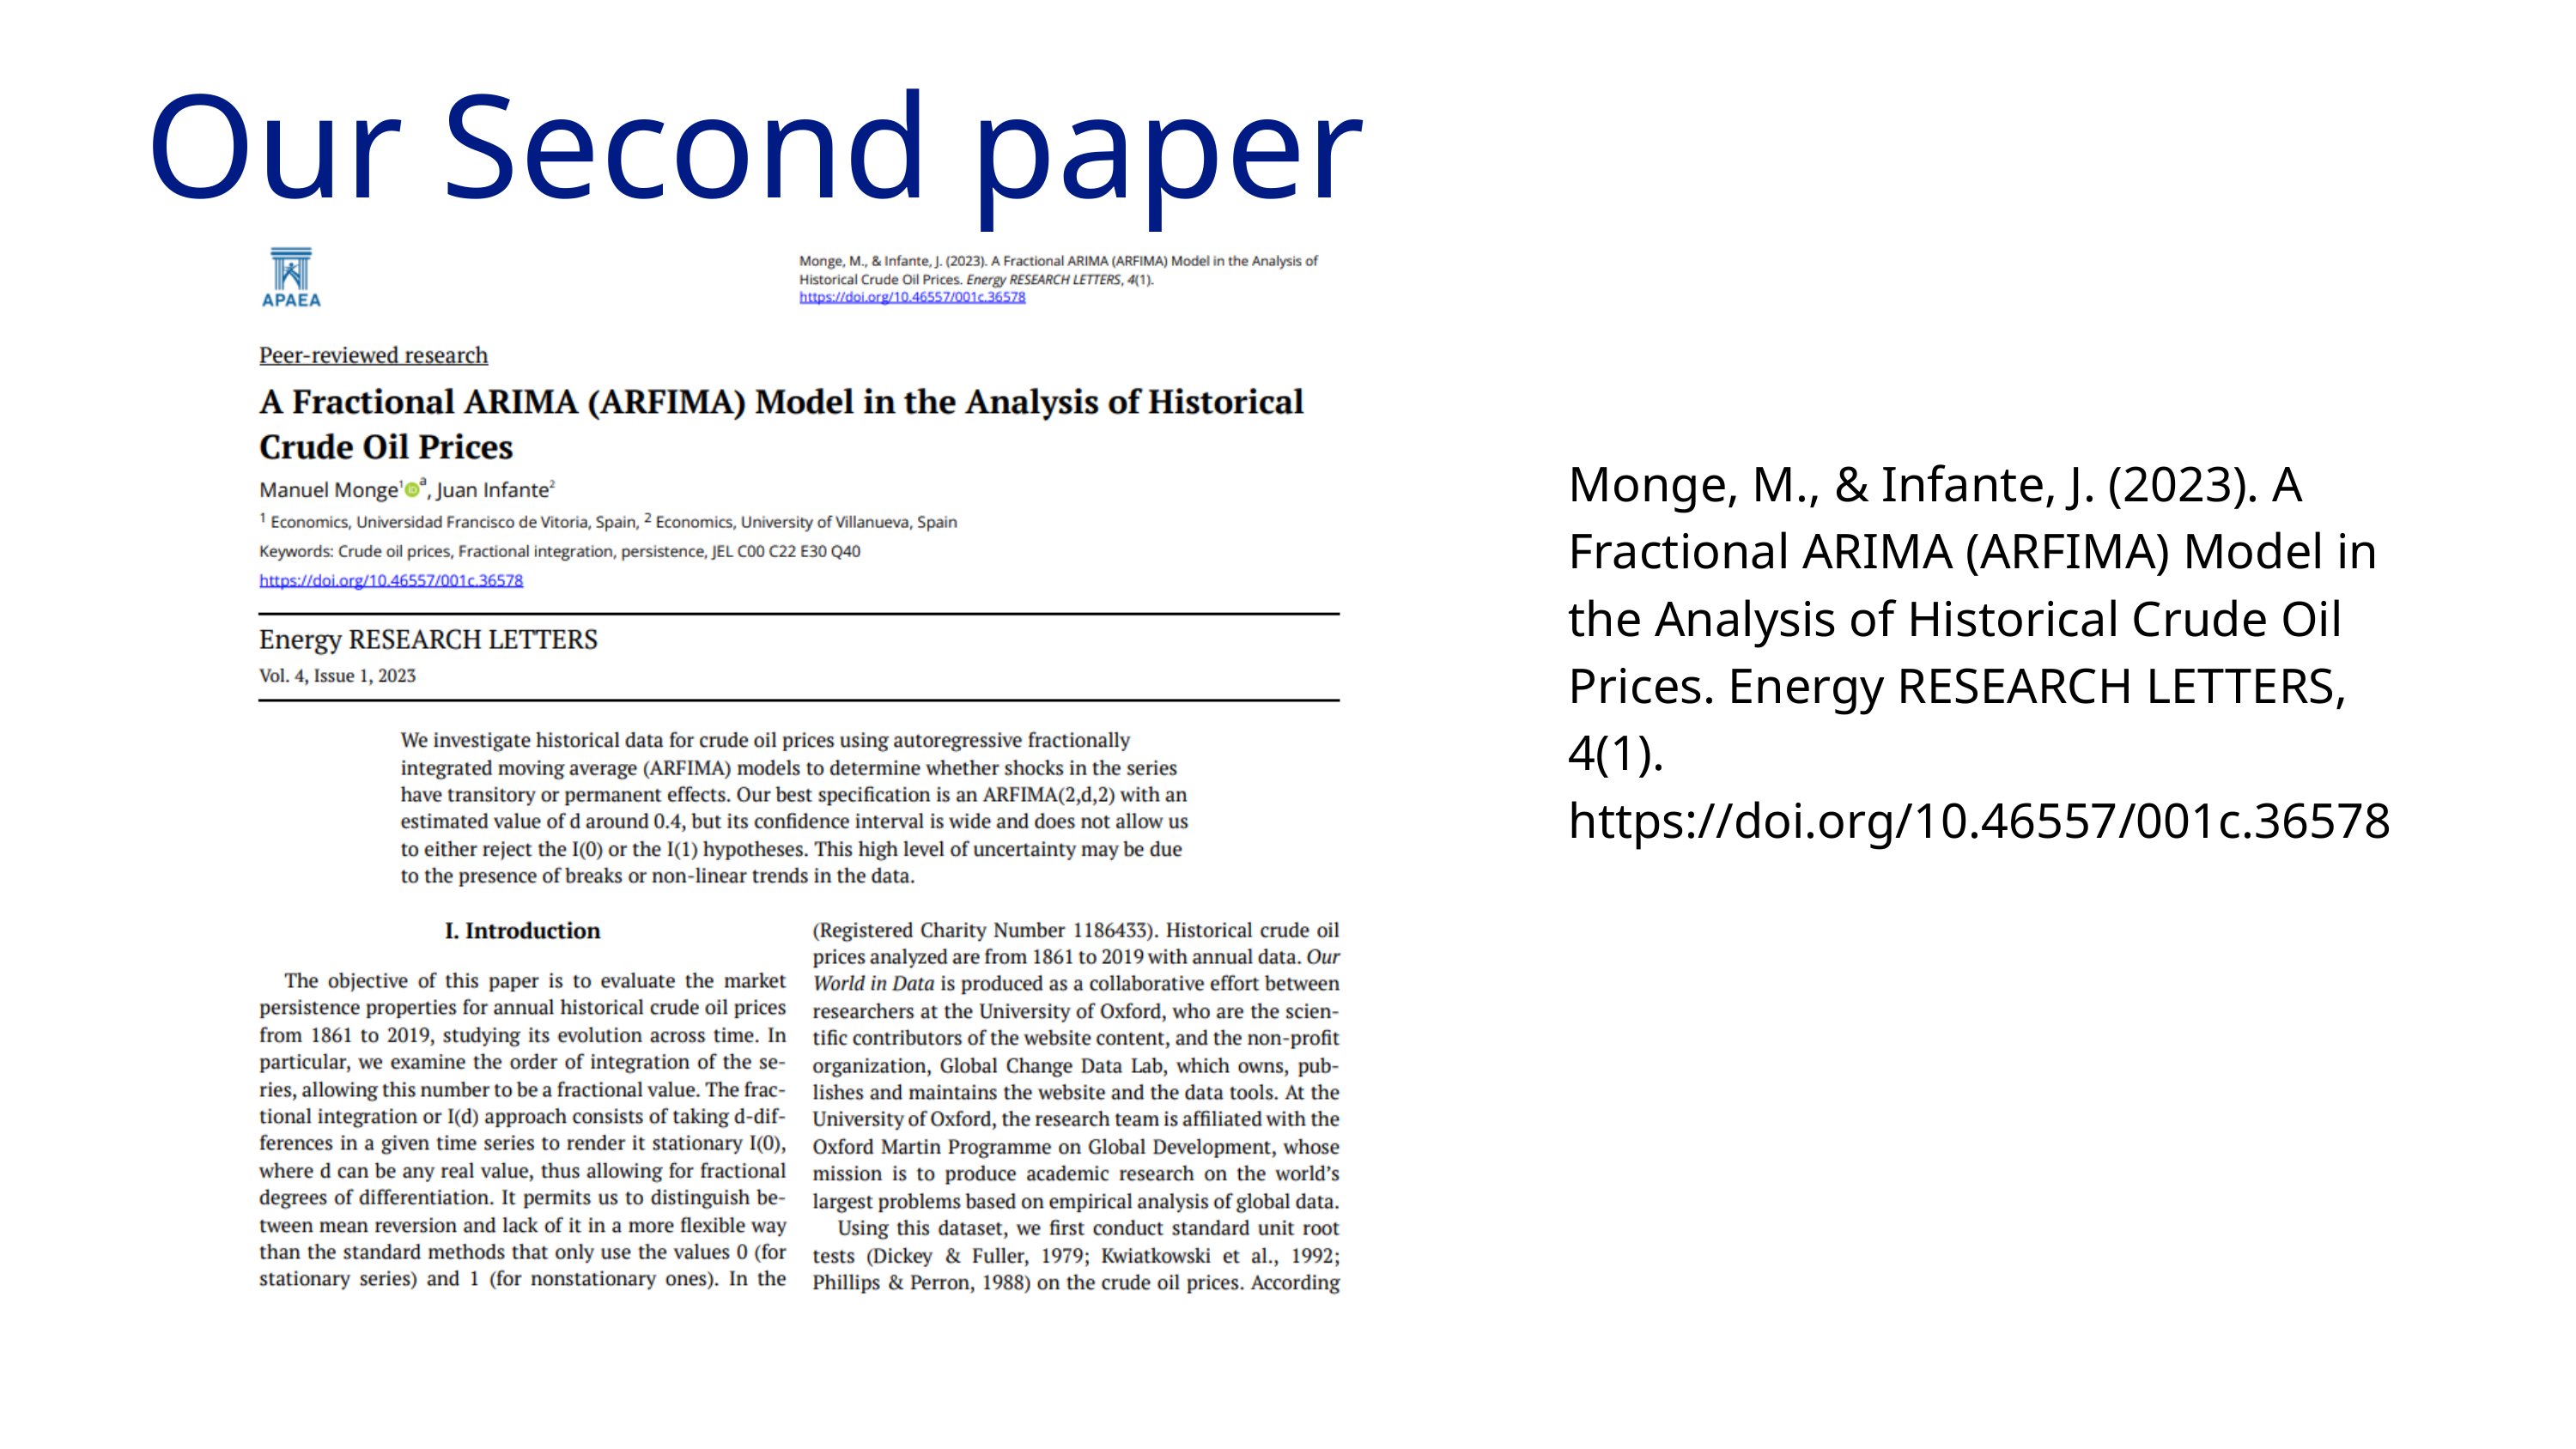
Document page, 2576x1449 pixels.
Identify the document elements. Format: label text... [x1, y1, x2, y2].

text_box [144, 230, 1455, 1297]
text_box Monge, M., & Infante, J. (2023). A Fractional ARIMA (ARFIMA) Model in the Analysis of Historical Crude Oil Prices. Energy RESEARCH LETTERS, 4(1). https://doi.org/10.46557/001c.36578 [1568, 444, 2432, 848]
text_box Our Second paper [144, 69, 1455, 227]
